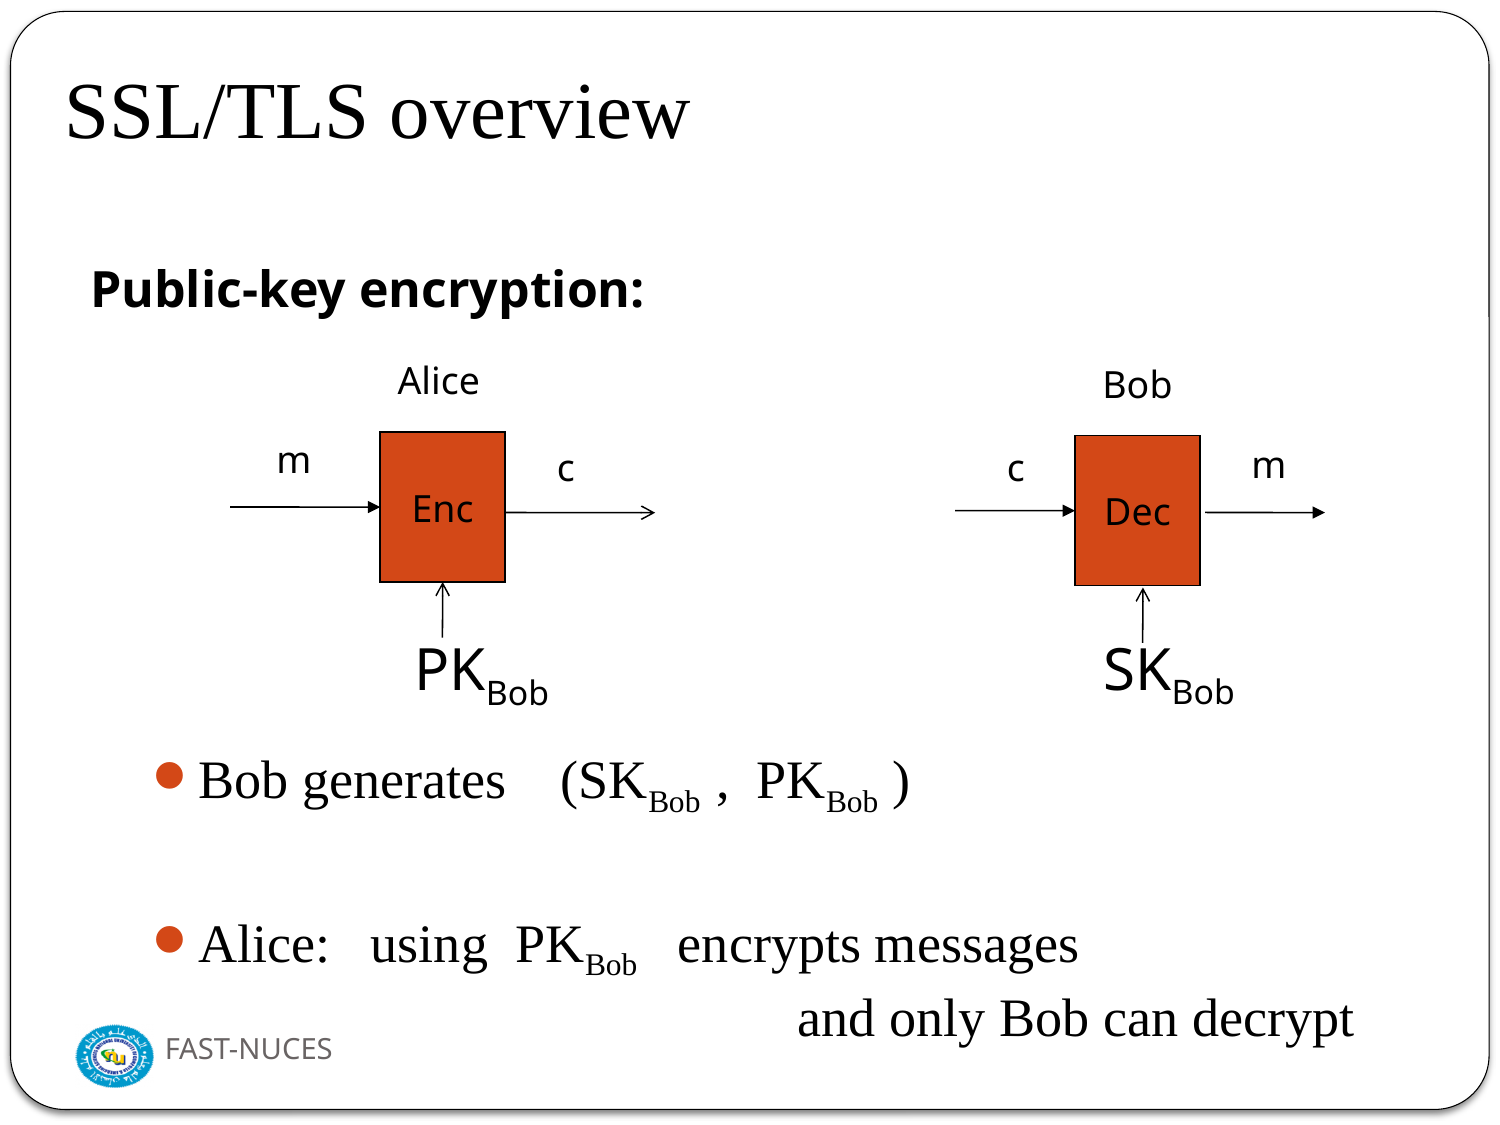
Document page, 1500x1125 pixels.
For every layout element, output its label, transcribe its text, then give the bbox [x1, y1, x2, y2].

text_box c [541, 436, 590, 497]
list Bob generates (SKBob , PKBob ) Alice: using PKBob encrypts messages and only Bob can decrypt [137, 737, 1413, 1063]
text_box [230, 500, 381, 514]
text_box Alice [382, 375, 496, 410]
picture [91, 1038, 138, 1075]
text_box [955, 504, 1075, 517]
text_box SKBob [1088, 624, 1250, 719]
text_box Enc [380, 431, 506, 582]
text_box Public-key encryption: [74, 249, 1350, 375]
text_box m [261, 428, 327, 489]
text_box Dec [1074, 435, 1200, 586]
picture [74, 1024, 154, 1088]
text_box c [991, 436, 1040, 497]
text_box PKBob [399, 624, 565, 720]
text_box [1205, 506, 1325, 519]
text_box Bob [1087, 375, 1188, 414]
footer FAST-NUCES [150, 1012, 800, 1088]
text_box m [1236, 433, 1302, 494]
picture [123, 1060, 154, 1088]
title SSL/TLS overview [50, 50, 1325, 171]
